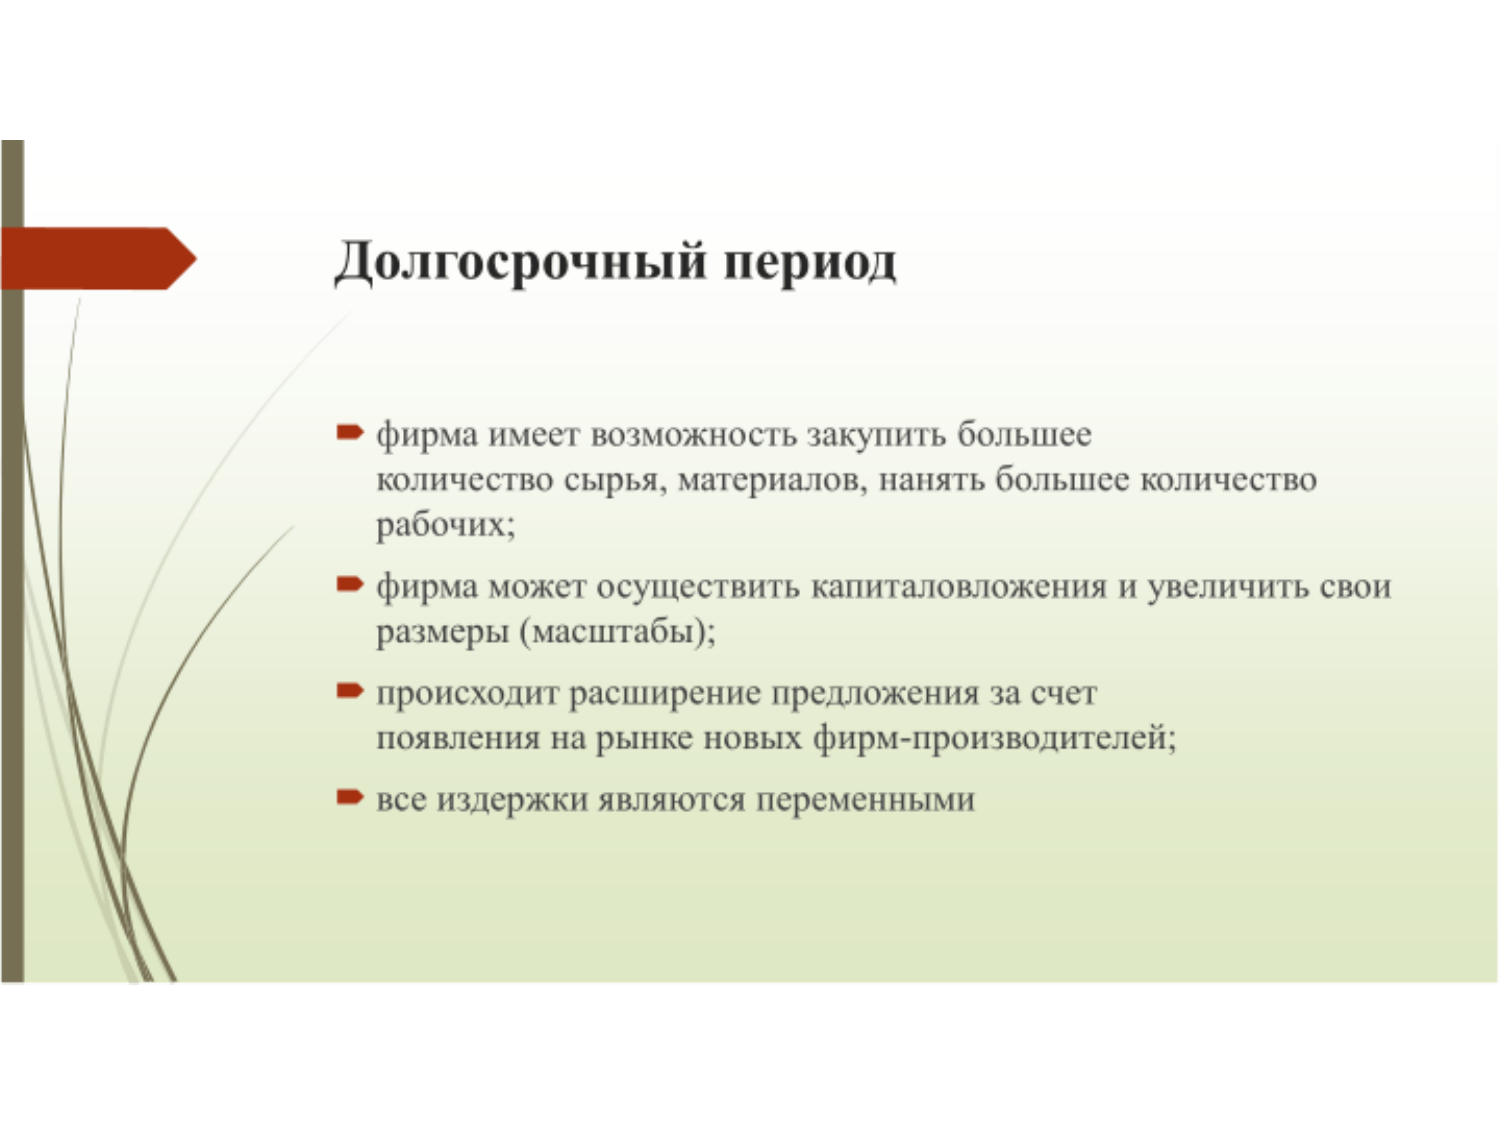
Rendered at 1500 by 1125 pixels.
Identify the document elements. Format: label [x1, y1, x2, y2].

picture [0, 140, 1500, 985]
